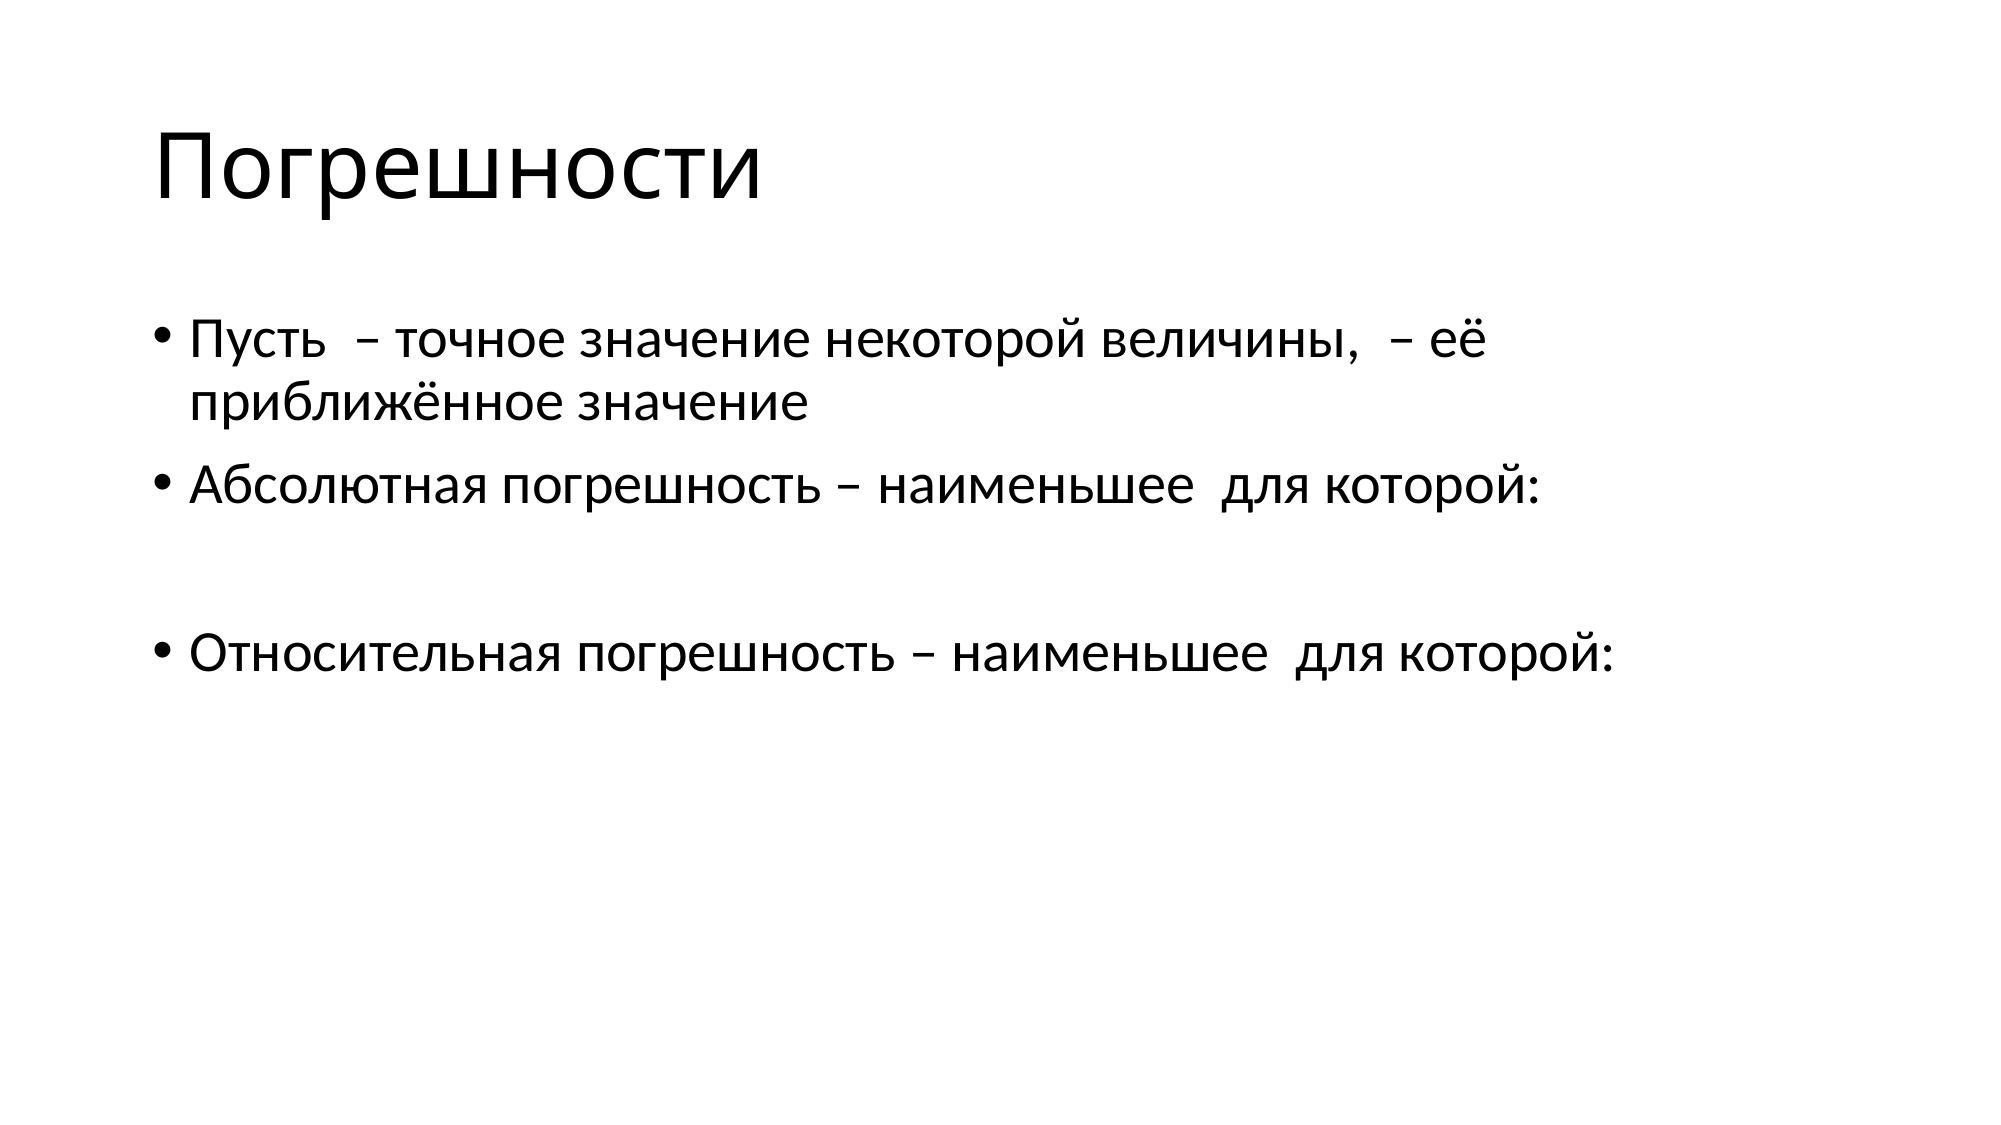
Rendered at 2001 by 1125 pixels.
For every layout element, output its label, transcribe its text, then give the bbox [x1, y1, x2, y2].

title Погрешности [137, 59, 1863, 278]
